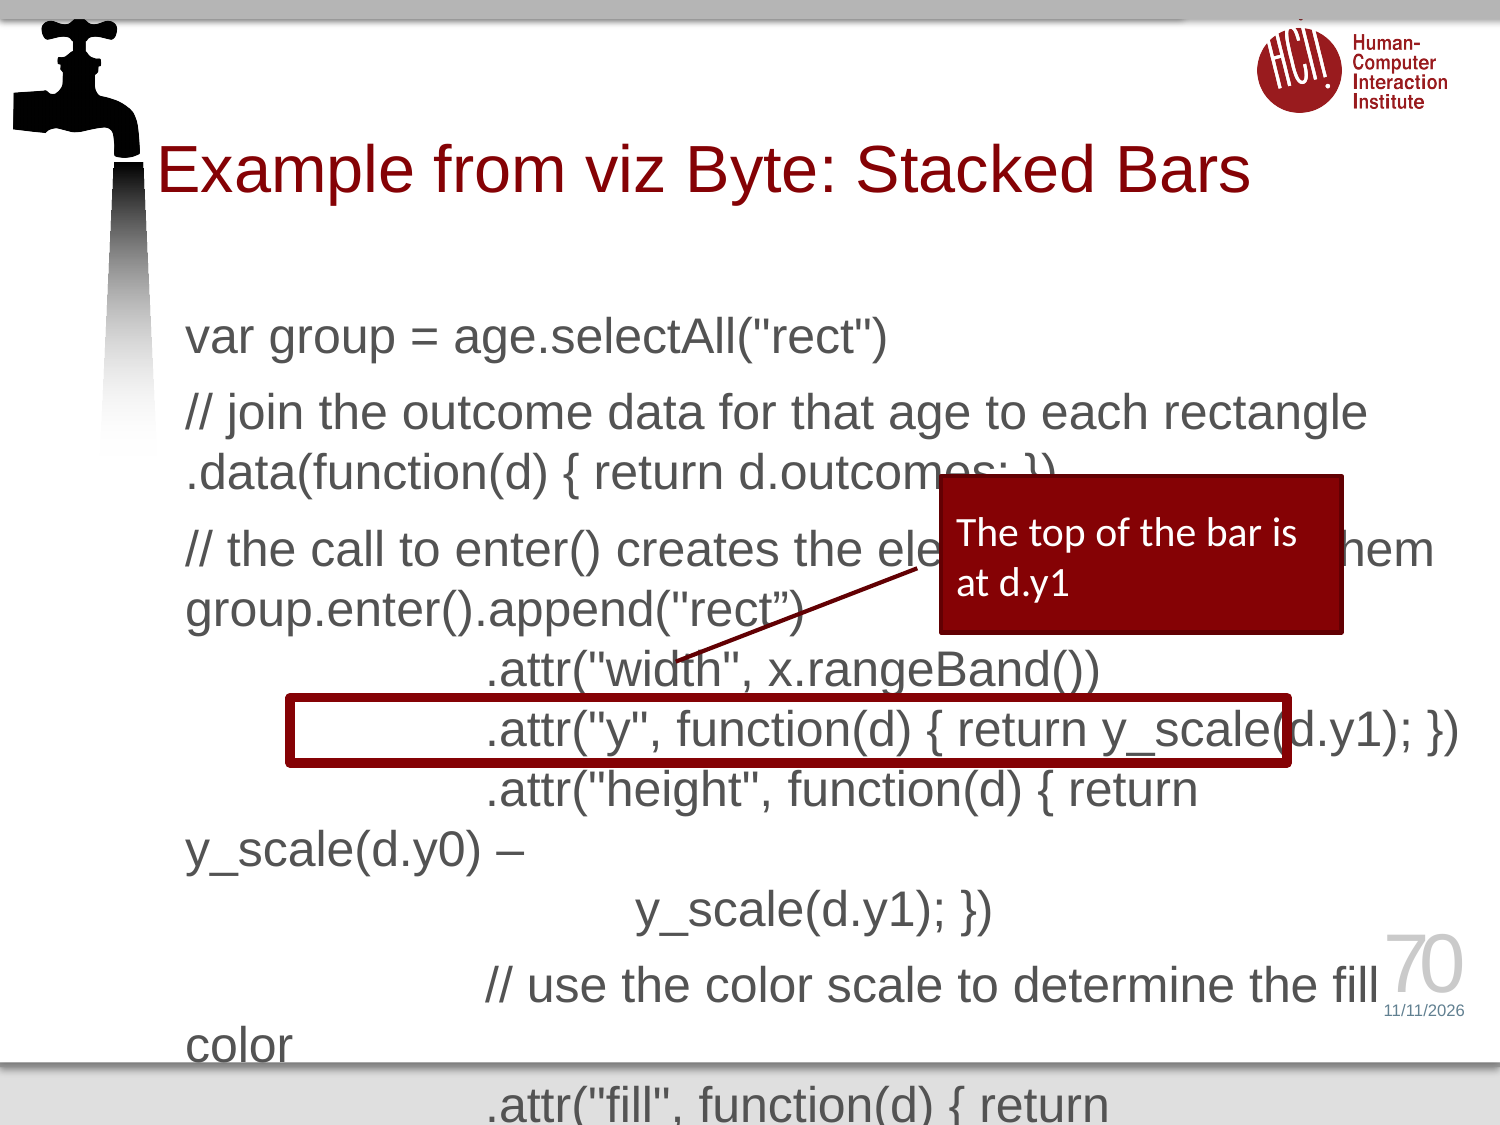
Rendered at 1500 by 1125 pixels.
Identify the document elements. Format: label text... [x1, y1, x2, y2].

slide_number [1369, 1009, 1479, 1020]
text_box [288, 696, 1289, 765]
picture [13, 20, 140, 158]
picture [1257, 20, 1447, 50]
list var group = age.selectAll("rect") // join the outcome data for that age to each rectangle .data(function(d) { return d.outcomes; }) // the call to enter() creates the elements and binds them group.enter().append("rect”) .attr("width", x.rangeBand()) .attr("y", function(d) { return y_scale(d.y1); }) .attr("height", function(d) { return y_scale(d.y0) – y_scale(d.y1); }) // use the color scale to determine the fill color .attr("fill", function(d) { return color(d.name); }) [185, 303, 1479, 1022]
slide_number 70 [1369, 924, 1479, 1009]
text_box The top of the bar is at d.y1 [939, 474, 1344, 635]
title Example from viz Byte: Stacked Bars [156, 50, 1500, 214]
text_box The top of the bar is at d.y1 [675, 566, 919, 664]
footer [76, 1080, 1342, 1110]
